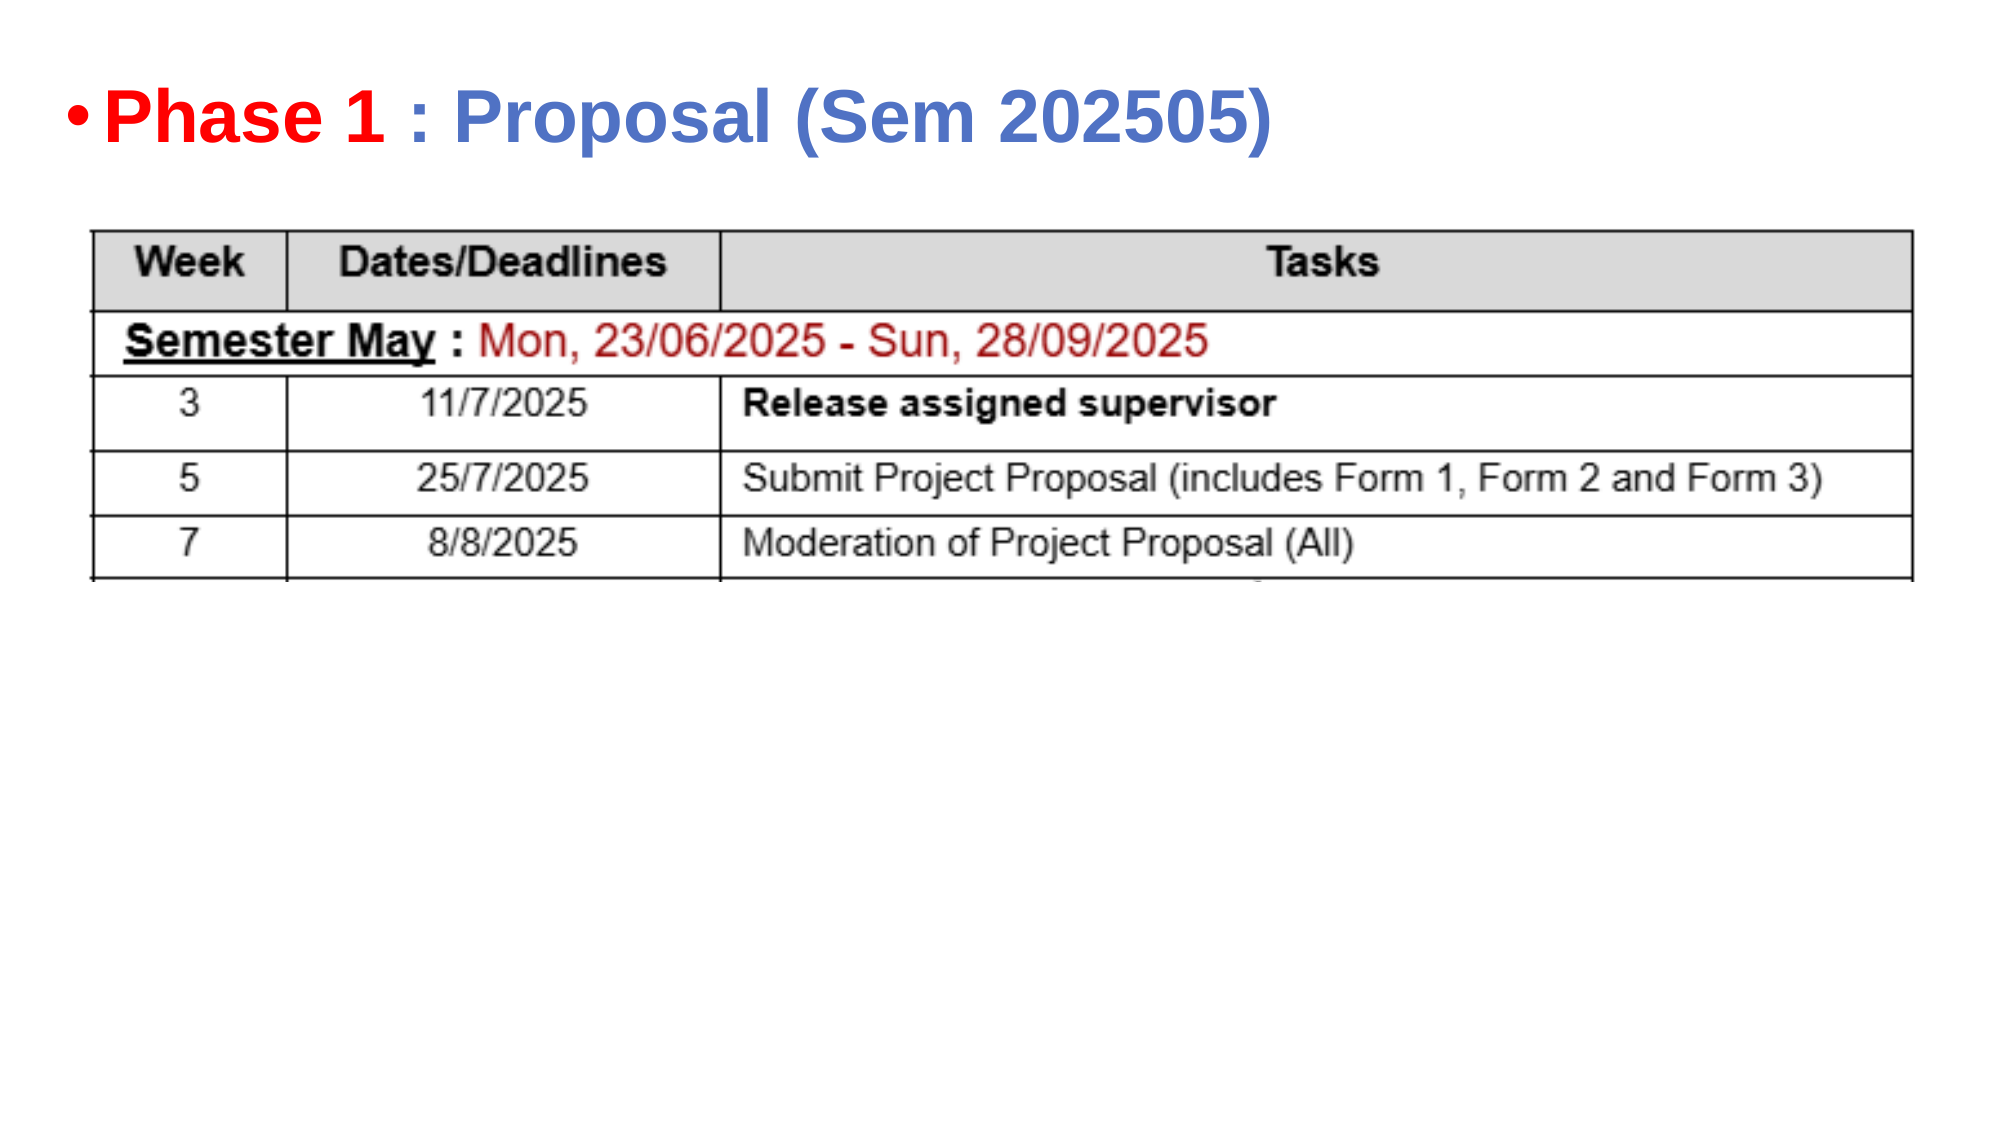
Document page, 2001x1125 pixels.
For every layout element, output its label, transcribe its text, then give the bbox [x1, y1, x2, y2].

picture [75, 215, 1925, 583]
text_box Phase 1 : Proposal (Sem 202505) [50, 70, 1950, 157]
